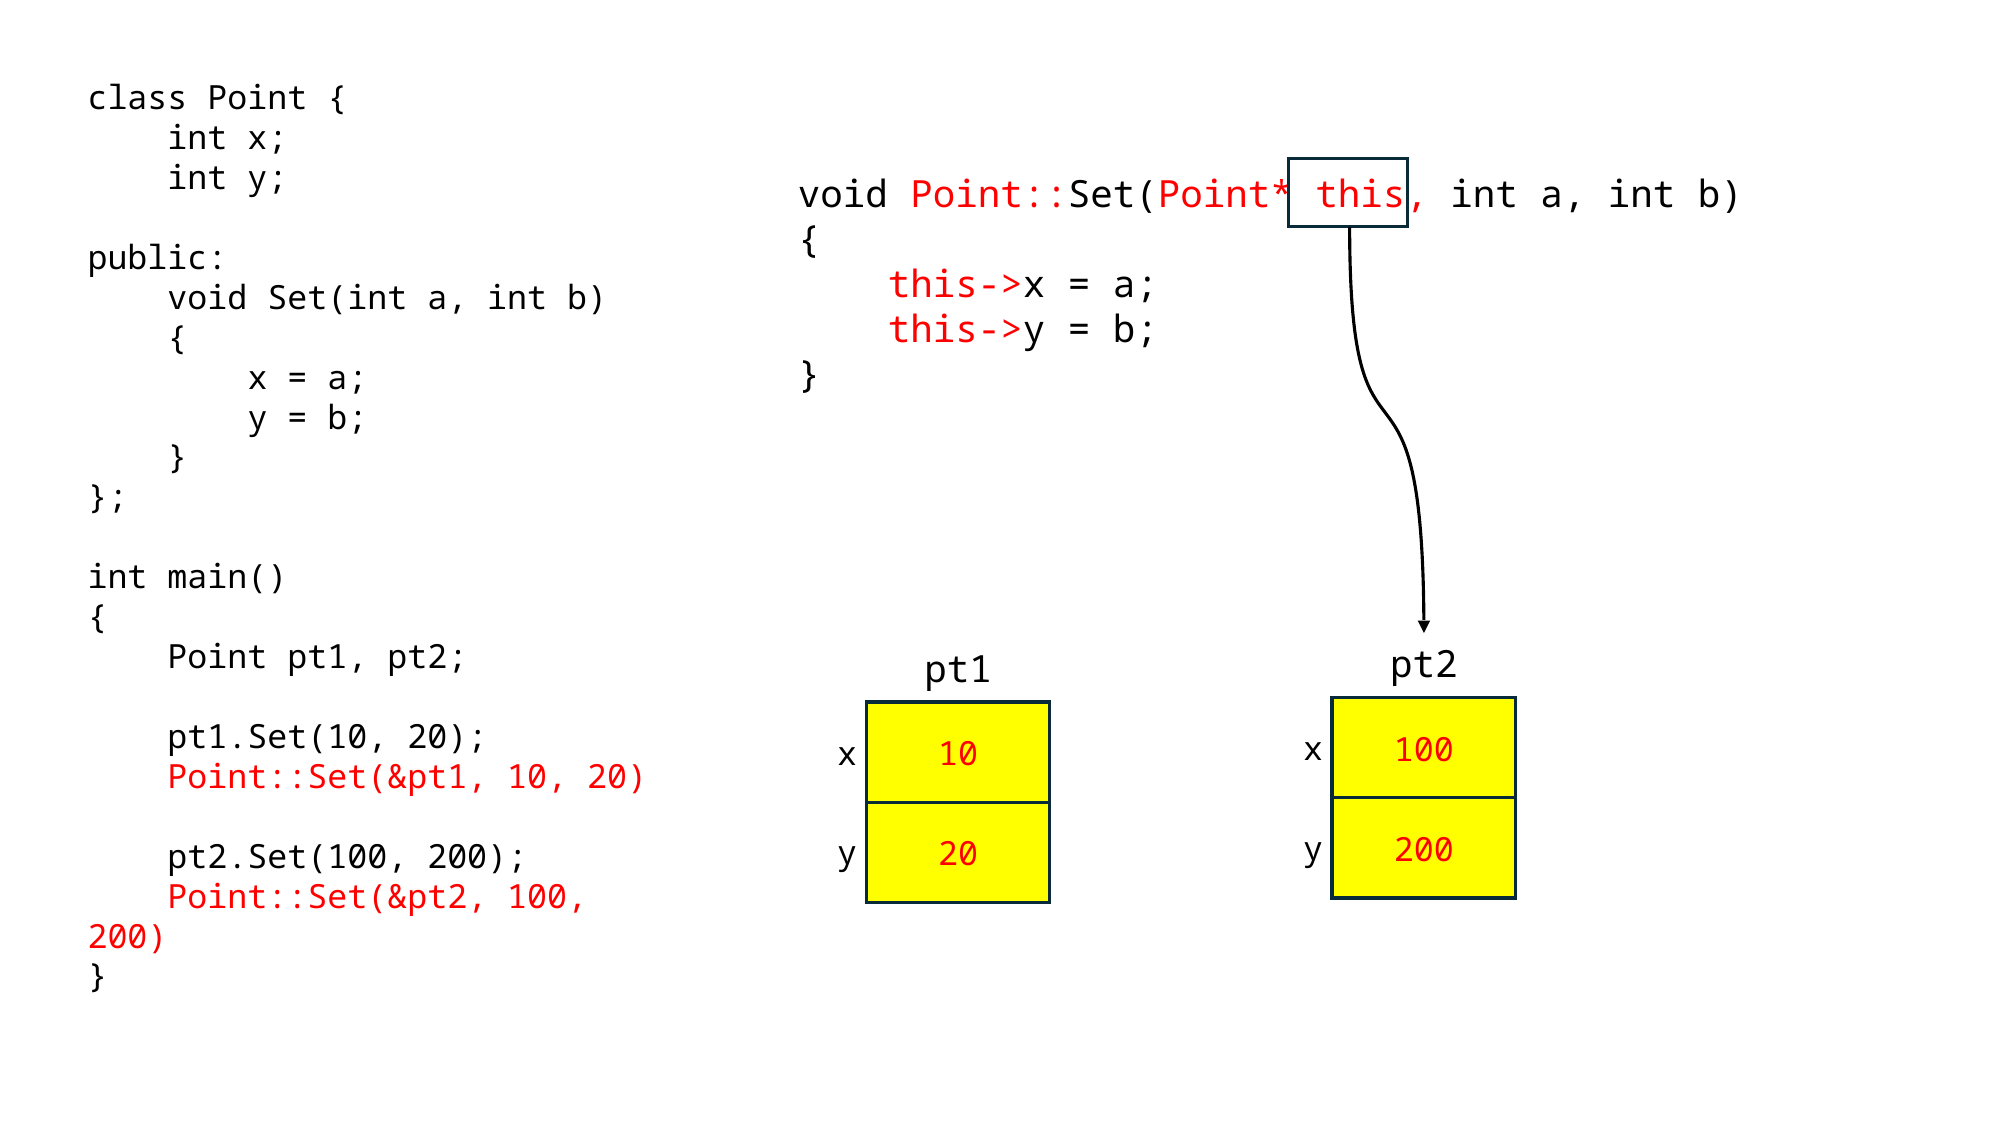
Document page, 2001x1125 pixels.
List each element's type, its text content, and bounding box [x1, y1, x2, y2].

text_box pt1 [883, 637, 1033, 697]
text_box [1183, 392, 1591, 468]
text_box 200 [1330, 796, 1517, 900]
text_box y [1288, 820, 1327, 875]
text_box class Point { int x; int y; public: void Set(int a, int b) { x = a; y = b; } }; int main() { Point pt1, pt2; pt1.Set(10, 20); Point::Set(&pt1, 10, 20) pt2.Set(100, 200); Point::Set(&pt2, 100, 200) } [72, 69, 697, 1002]
text_box void Point::Set(Point* this, int a, int b) { this->x = a; this->y = b; } [783, 162, 1369, 403]
text_box [1287, 157, 1409, 228]
text_box y [822, 824, 862, 880]
text_box x [822, 724, 862, 779]
text_box pt2 [1349, 632, 1499, 693]
text_box 10 [865, 700, 1051, 801]
text_box x [1288, 720, 1327, 775]
text_box 100 [1330, 696, 1517, 796]
text_box 20 [865, 801, 1051, 904]
text_box void Point::Set(Point* this, int a, int b) { this->x = a; this->y = b; } [1352, 162, 1769, 403]
